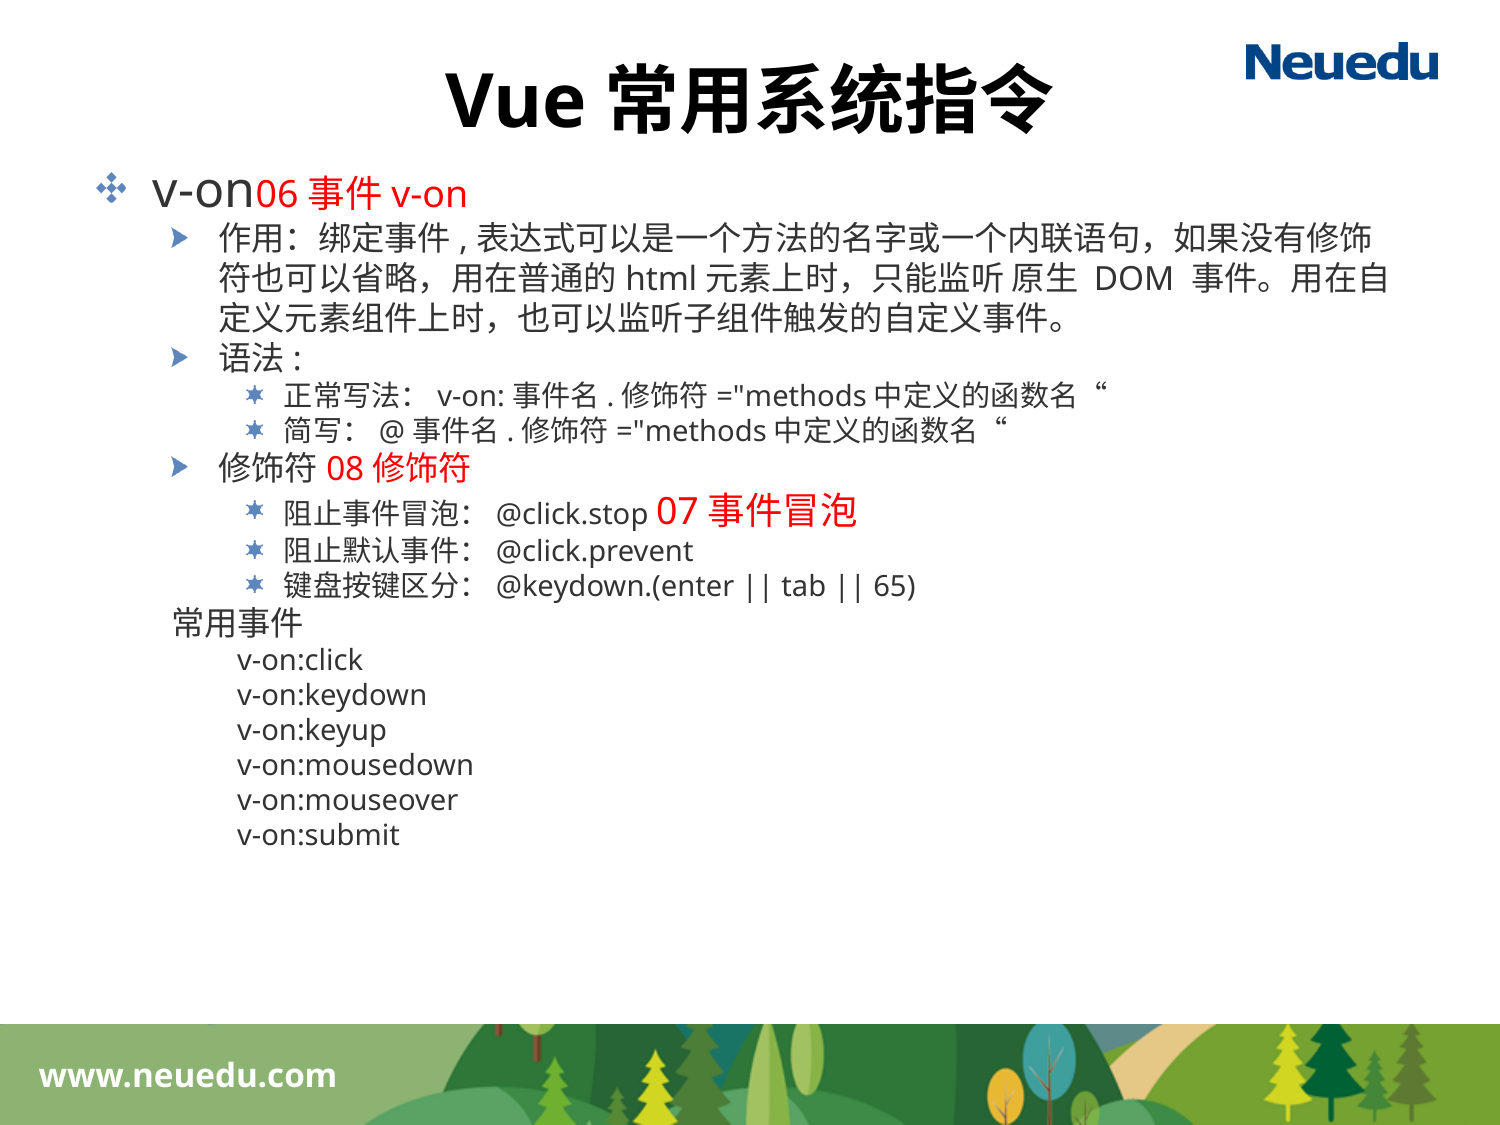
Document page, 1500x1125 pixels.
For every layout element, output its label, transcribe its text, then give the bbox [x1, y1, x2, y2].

picture [246, 540, 263, 559]
picture [171, 227, 188, 248]
picture [246, 500, 263, 519]
picture [171, 456, 188, 477]
title Vue常用系统指令 [74, 44, 1426, 151]
picture [246, 575, 263, 593]
picture [1246, 42, 1438, 80]
picture [96, 172, 126, 203]
picture [246, 420, 263, 439]
picture [171, 347, 188, 367]
list v-on06事件v-on 作用：绑定事件,表达式可以是一个方法的名字或一个内联语句，如果没有修饰符也可以省略，用在普通的html元素上时，只能监听 原生 DOM 事件。用在自定义元素组件上时，也可以监听子组件触发的自定义事件。 语法: 正常写法：v-on:事件名.修饰符="methods中定义的函数名“ 简写：@事件名.修饰符="methods中定义的函数名“ 修饰符08修饰符 阻止事件冒泡：@click.stop 07事件冒泡 阻止默认事件：@click.prevent 键盘按键区分：@keydown.(enter || tab || 65) 常用事件 v-on:click v-on:keydown v-on:keyup v-on:mousedown v-on:mouseover v-on:submit [81, 149, 1419, 966]
picture [0, 1024, 1500, 1125]
picture [246, 385, 263, 404]
